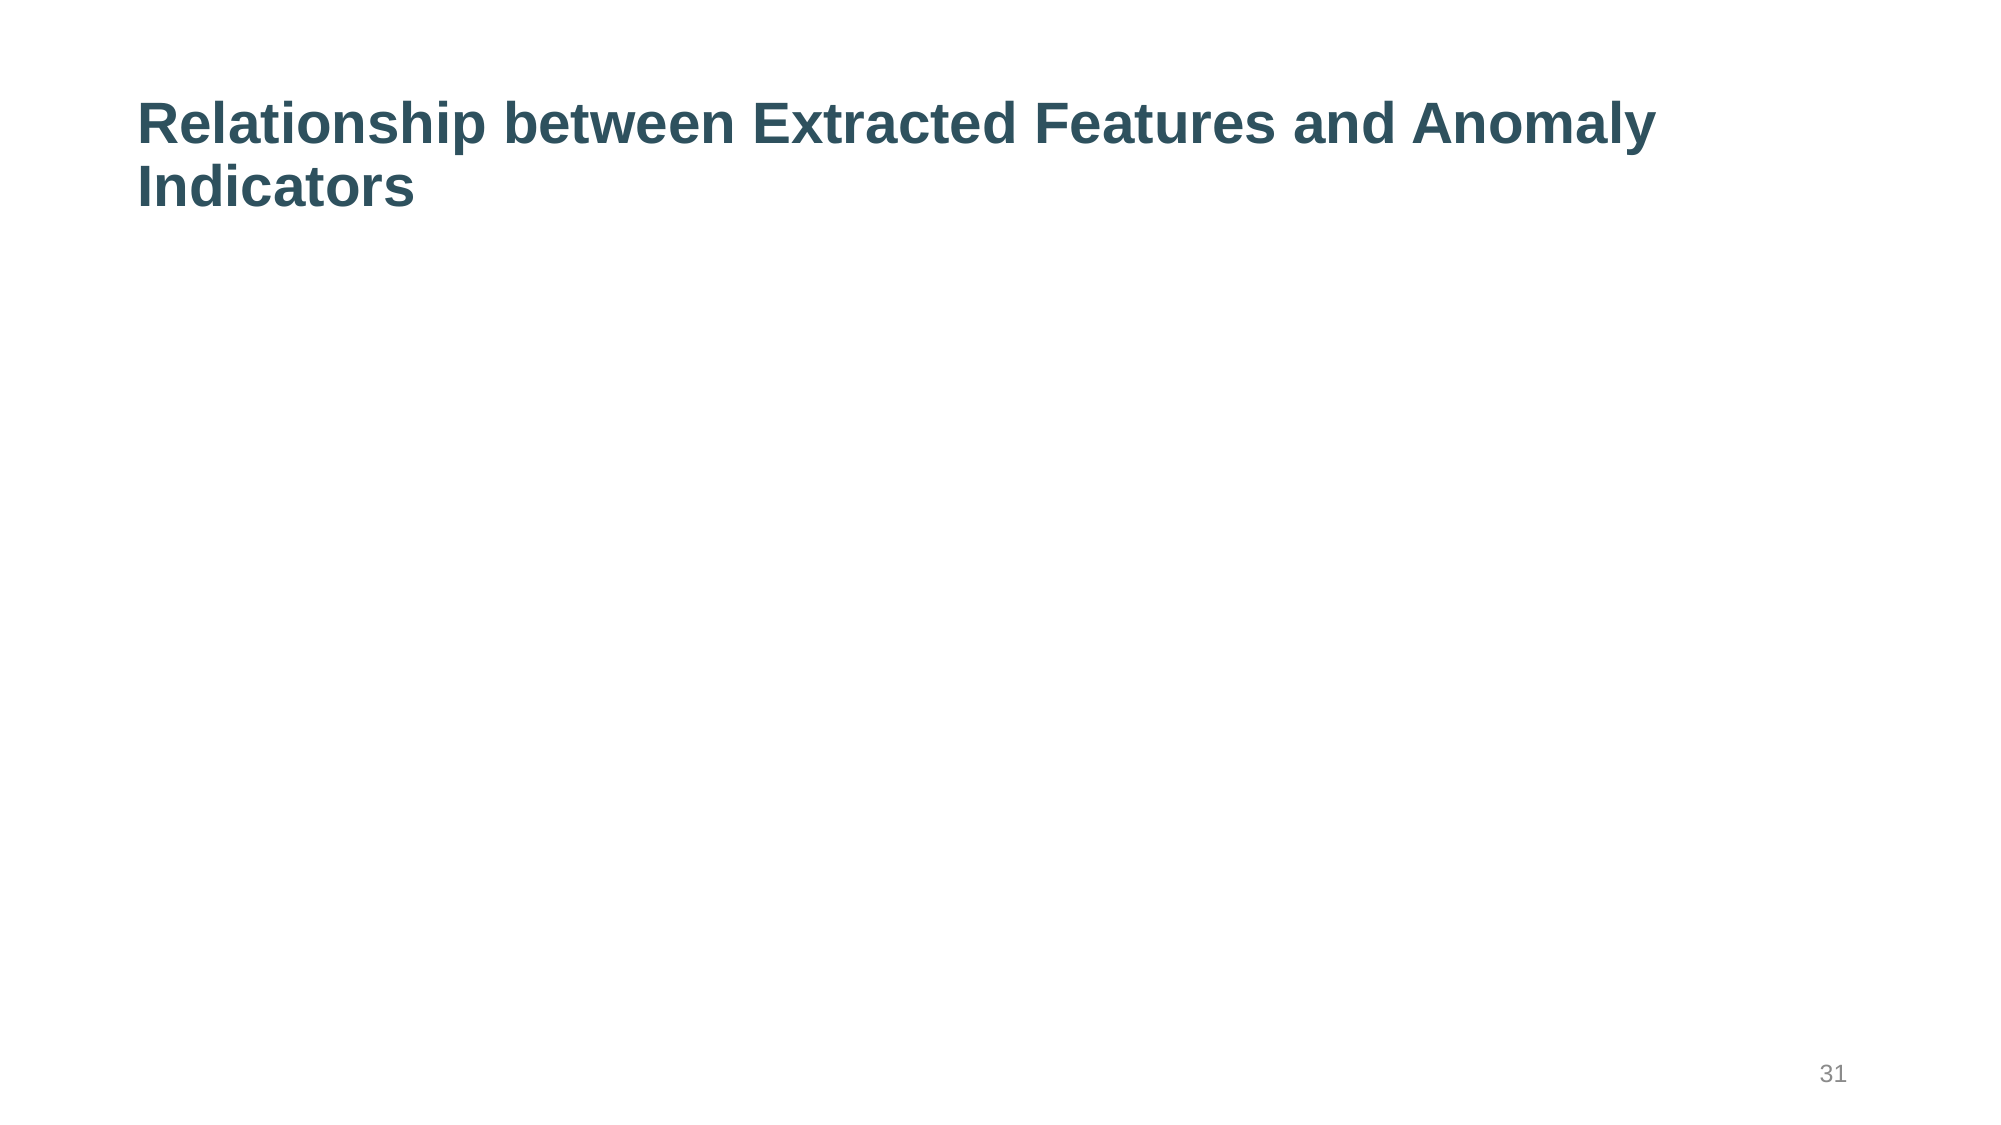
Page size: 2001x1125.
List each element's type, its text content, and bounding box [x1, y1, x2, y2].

title Relationship between Extracted Features and Anomaly Indicators [137, 93, 1867, 237]
slide_number 31 [1412, 1042, 1863, 1103]
